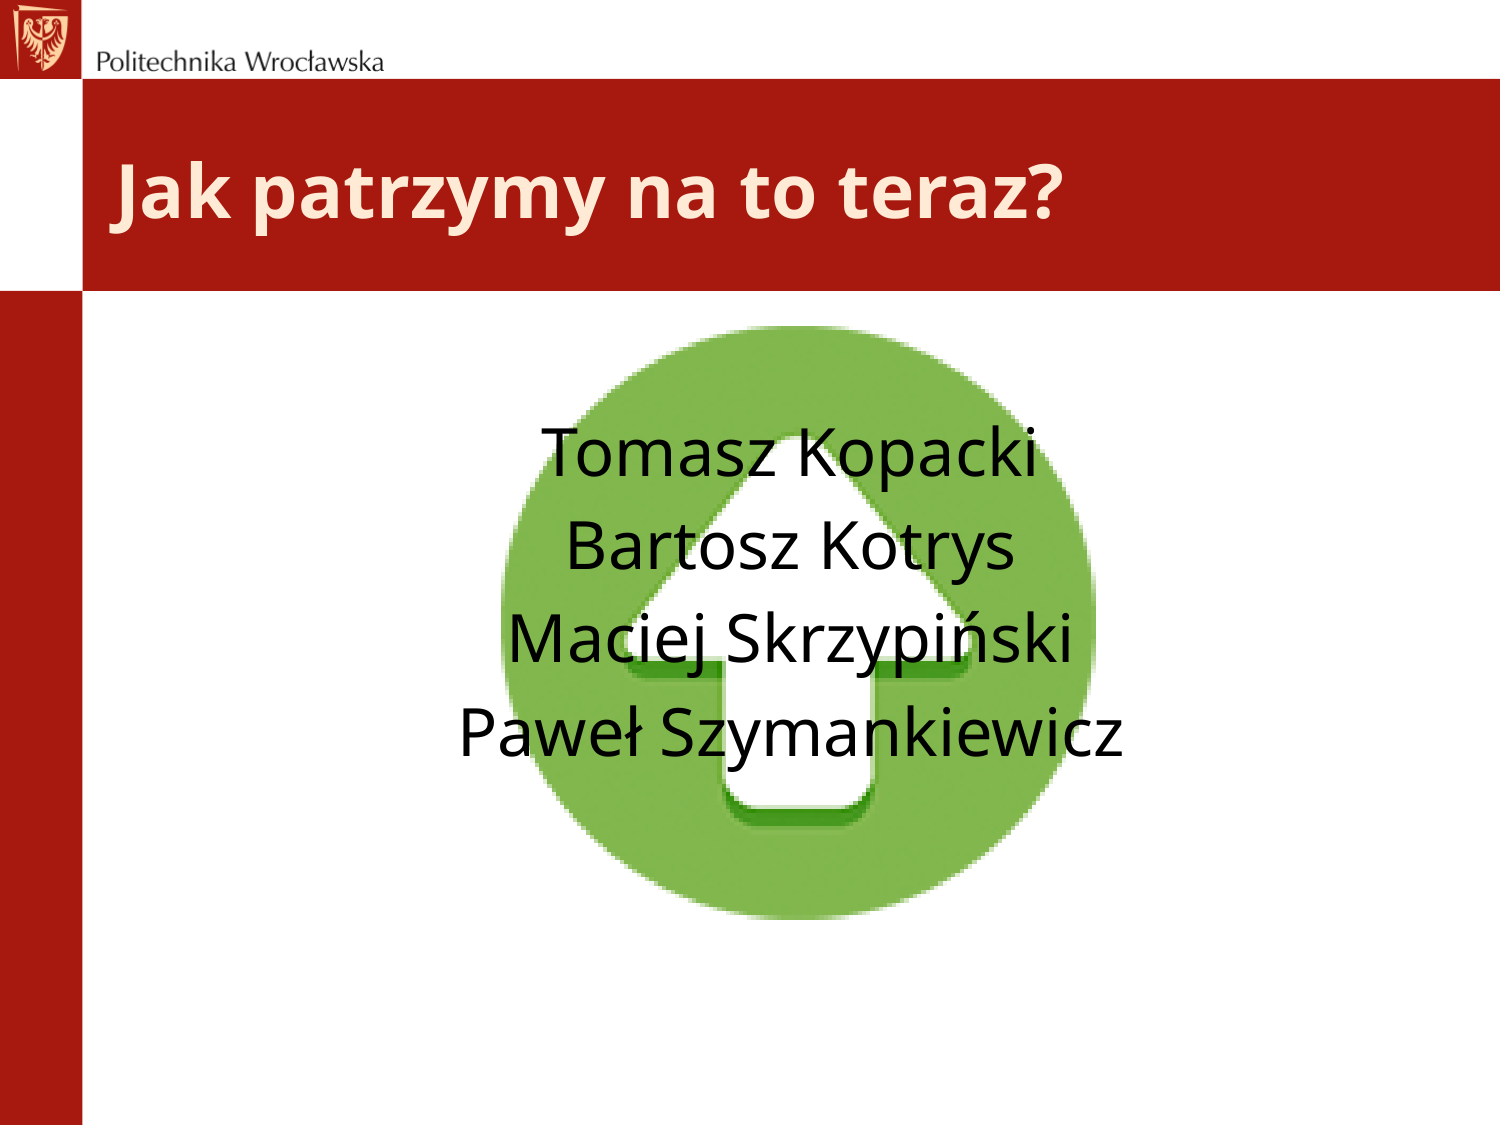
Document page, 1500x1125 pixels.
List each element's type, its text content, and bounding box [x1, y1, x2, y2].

list Tomasz Kopacki Bartosz Kotrys Maciej Skrzypiński Paweł Szymankiewicz [100, 308, 1483, 1106]
picture [501, 326, 1096, 921]
picture [0, 0, 384, 79]
title Jak patrzymy na to teraz? [100, 103, 1483, 274]
